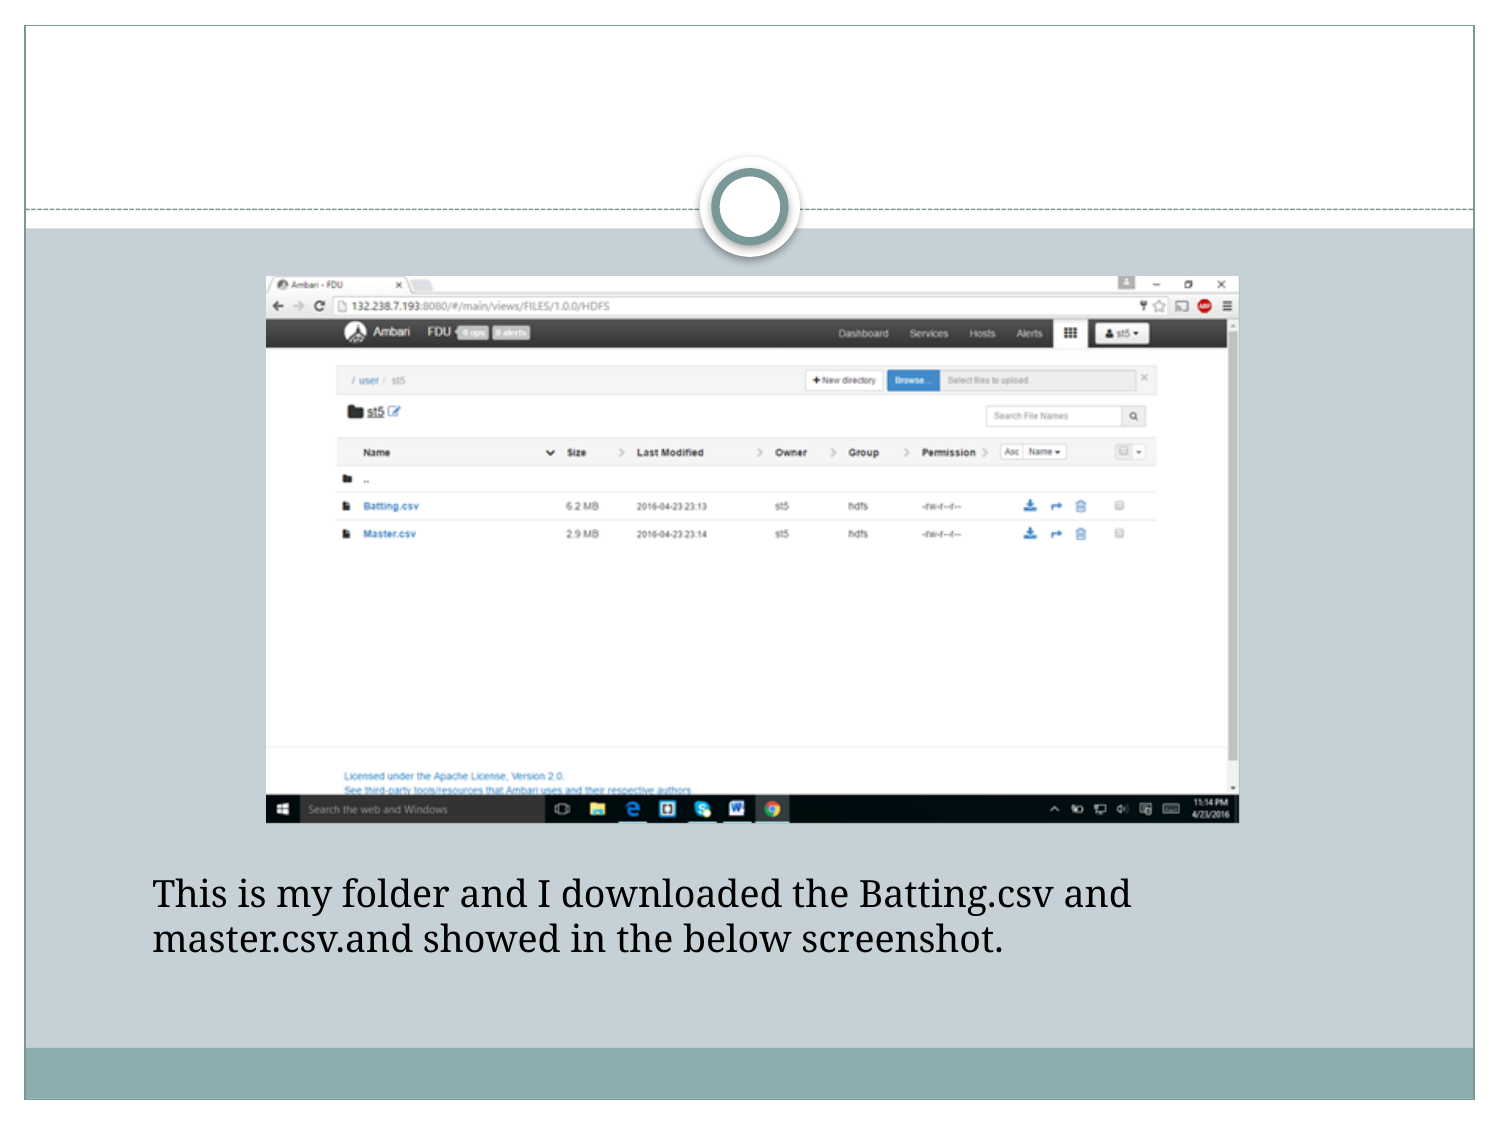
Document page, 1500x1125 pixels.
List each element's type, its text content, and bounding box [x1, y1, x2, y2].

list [265, 275, 1242, 825]
text_box This is my folder and I downloaded the Batting.csv and master.csv.and showed in the below screenshot. [137, 862, 1363, 968]
